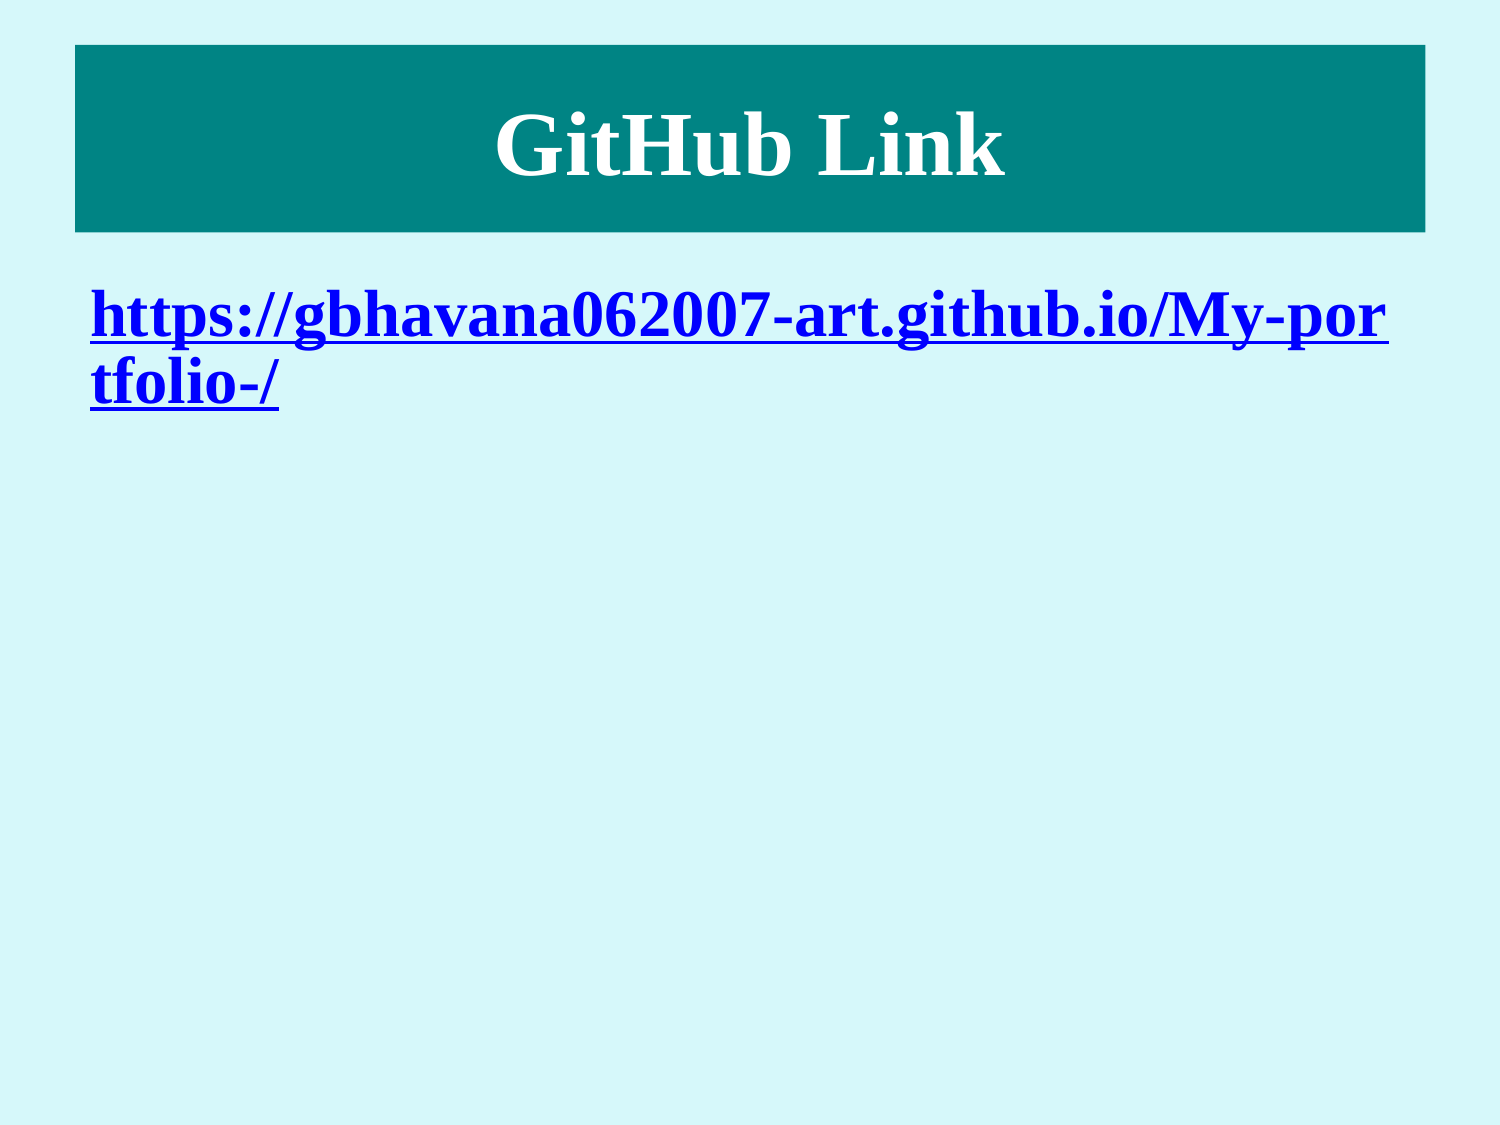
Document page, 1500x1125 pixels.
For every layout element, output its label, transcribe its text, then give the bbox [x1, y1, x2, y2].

list https://gbhavana062007-art.github.io/My-portfolio-/ [74, 261, 1426, 1006]
title GitHub Link [74, 44, 1426, 234]
